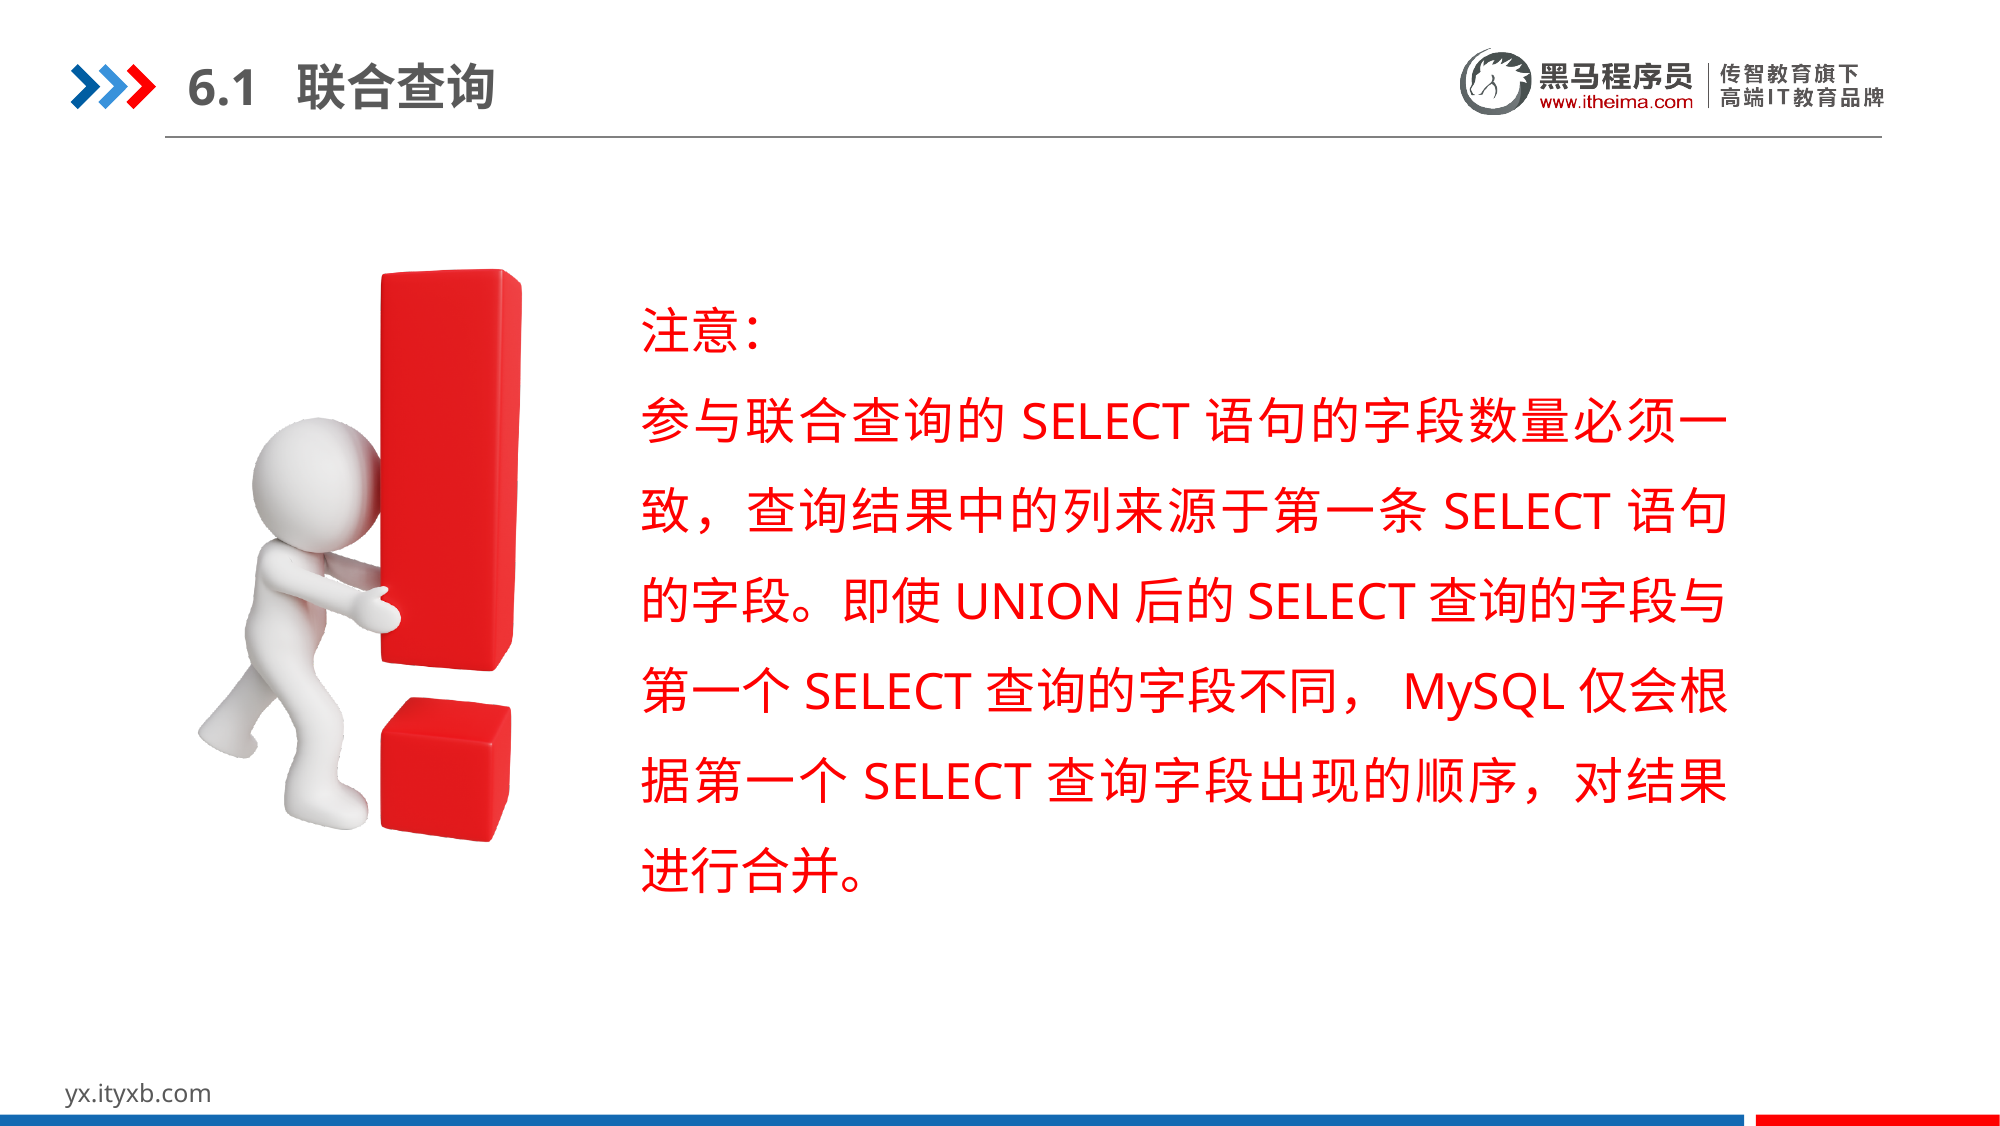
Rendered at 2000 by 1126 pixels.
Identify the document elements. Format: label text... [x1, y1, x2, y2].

text_box 注意： 参与联合查询的SELECT语句的字段数量必须一致，查询结果中的列来源于第一条SELECT语句的字段。即使UNION后的SELECT查询的字段与第一个SELECT查询的字段不同，MySQL仅会根据第一个SELECT查询字段出现的顺序，对结果进行合并。 [721, 262, 1744, 907]
picture [1460, 48, 1887, 115]
text_box 6.1 联合查询 [187, 43, 827, 127]
picture [0, 196, 717, 913]
